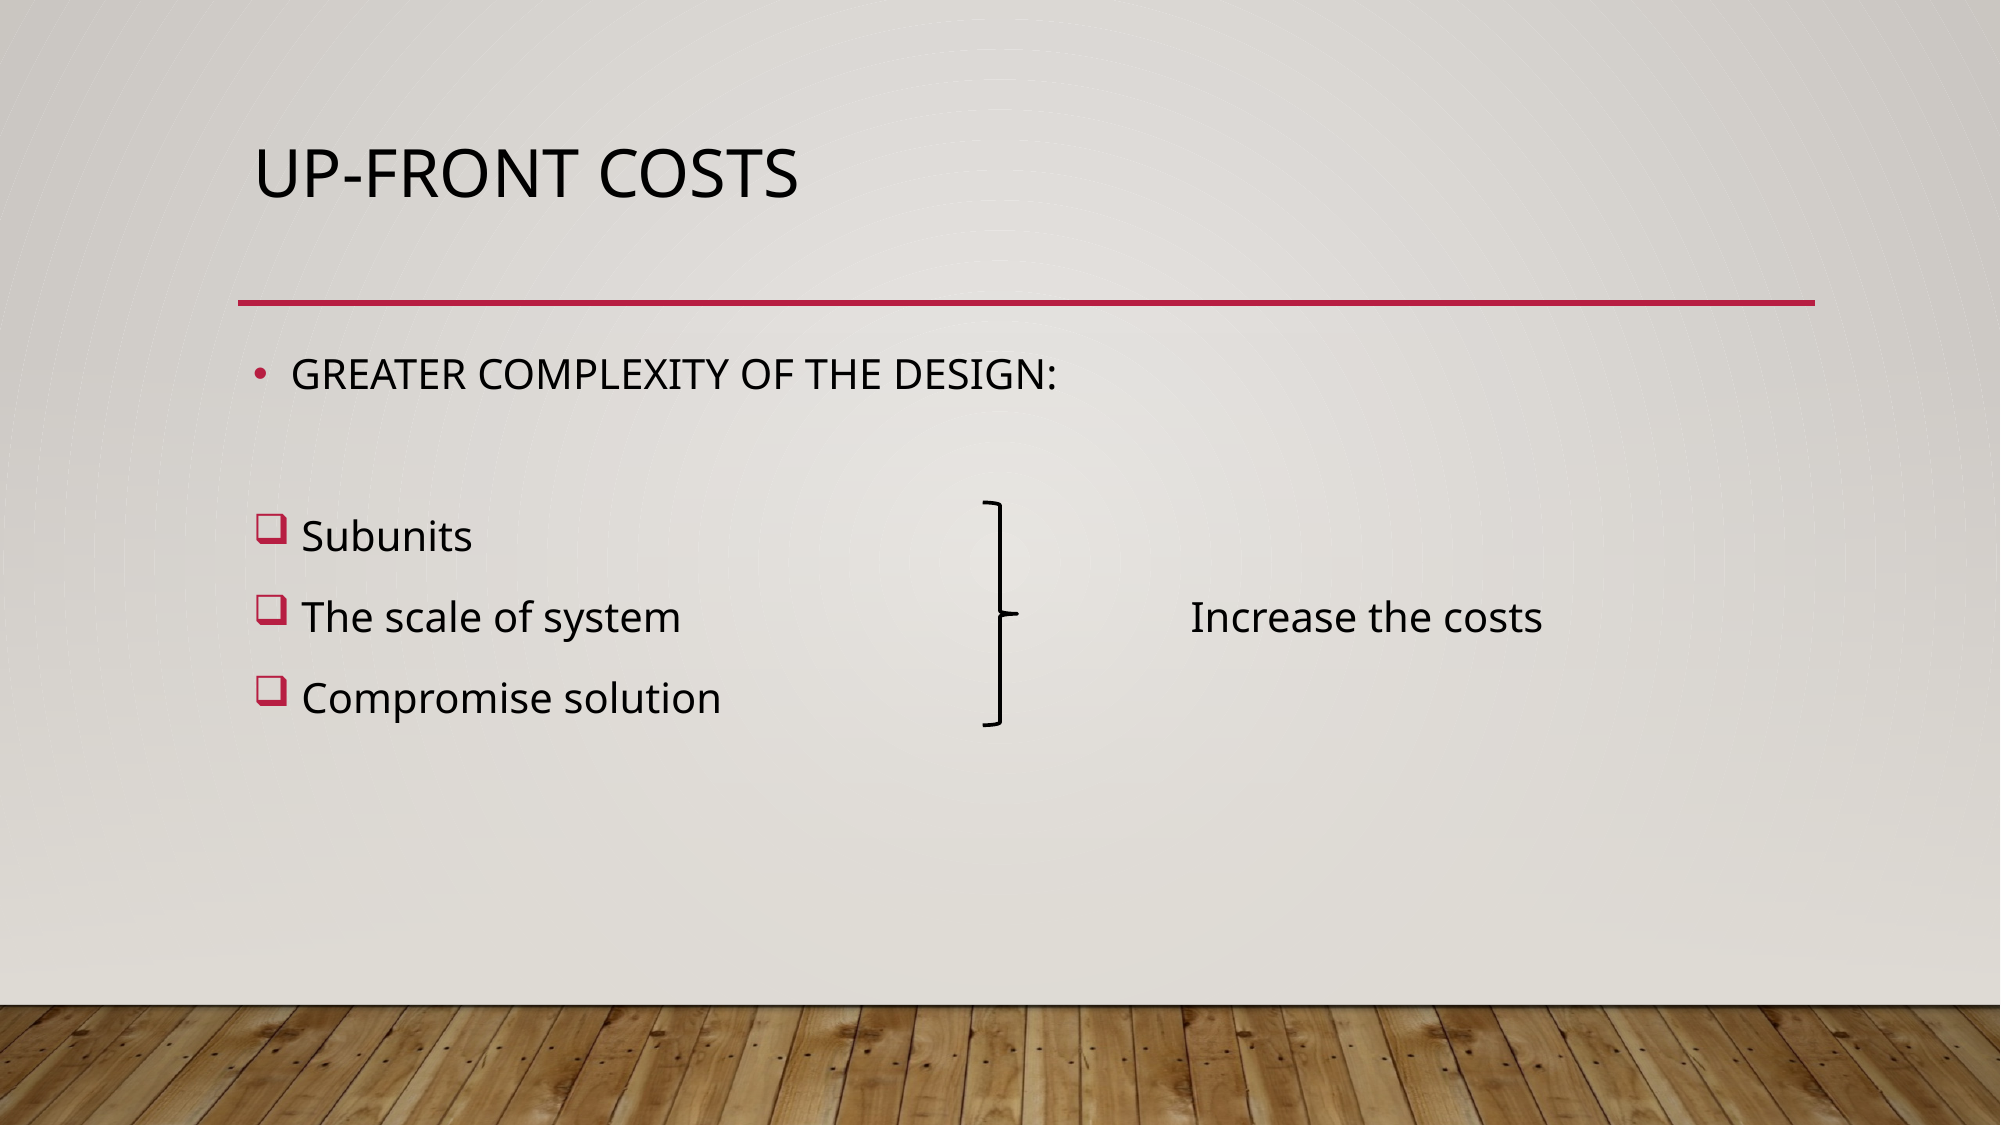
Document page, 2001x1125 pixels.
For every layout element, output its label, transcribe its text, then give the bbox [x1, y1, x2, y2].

title Up-front costs [238, 131, 1814, 305]
picture [0, 1005, 2000, 1125]
list GREATER COMPLEXITY OF THE DESIGN: Subunits The scale of system Increase the costs Compromise solution [238, 330, 1814, 897]
text_box [982, 500, 1020, 728]
